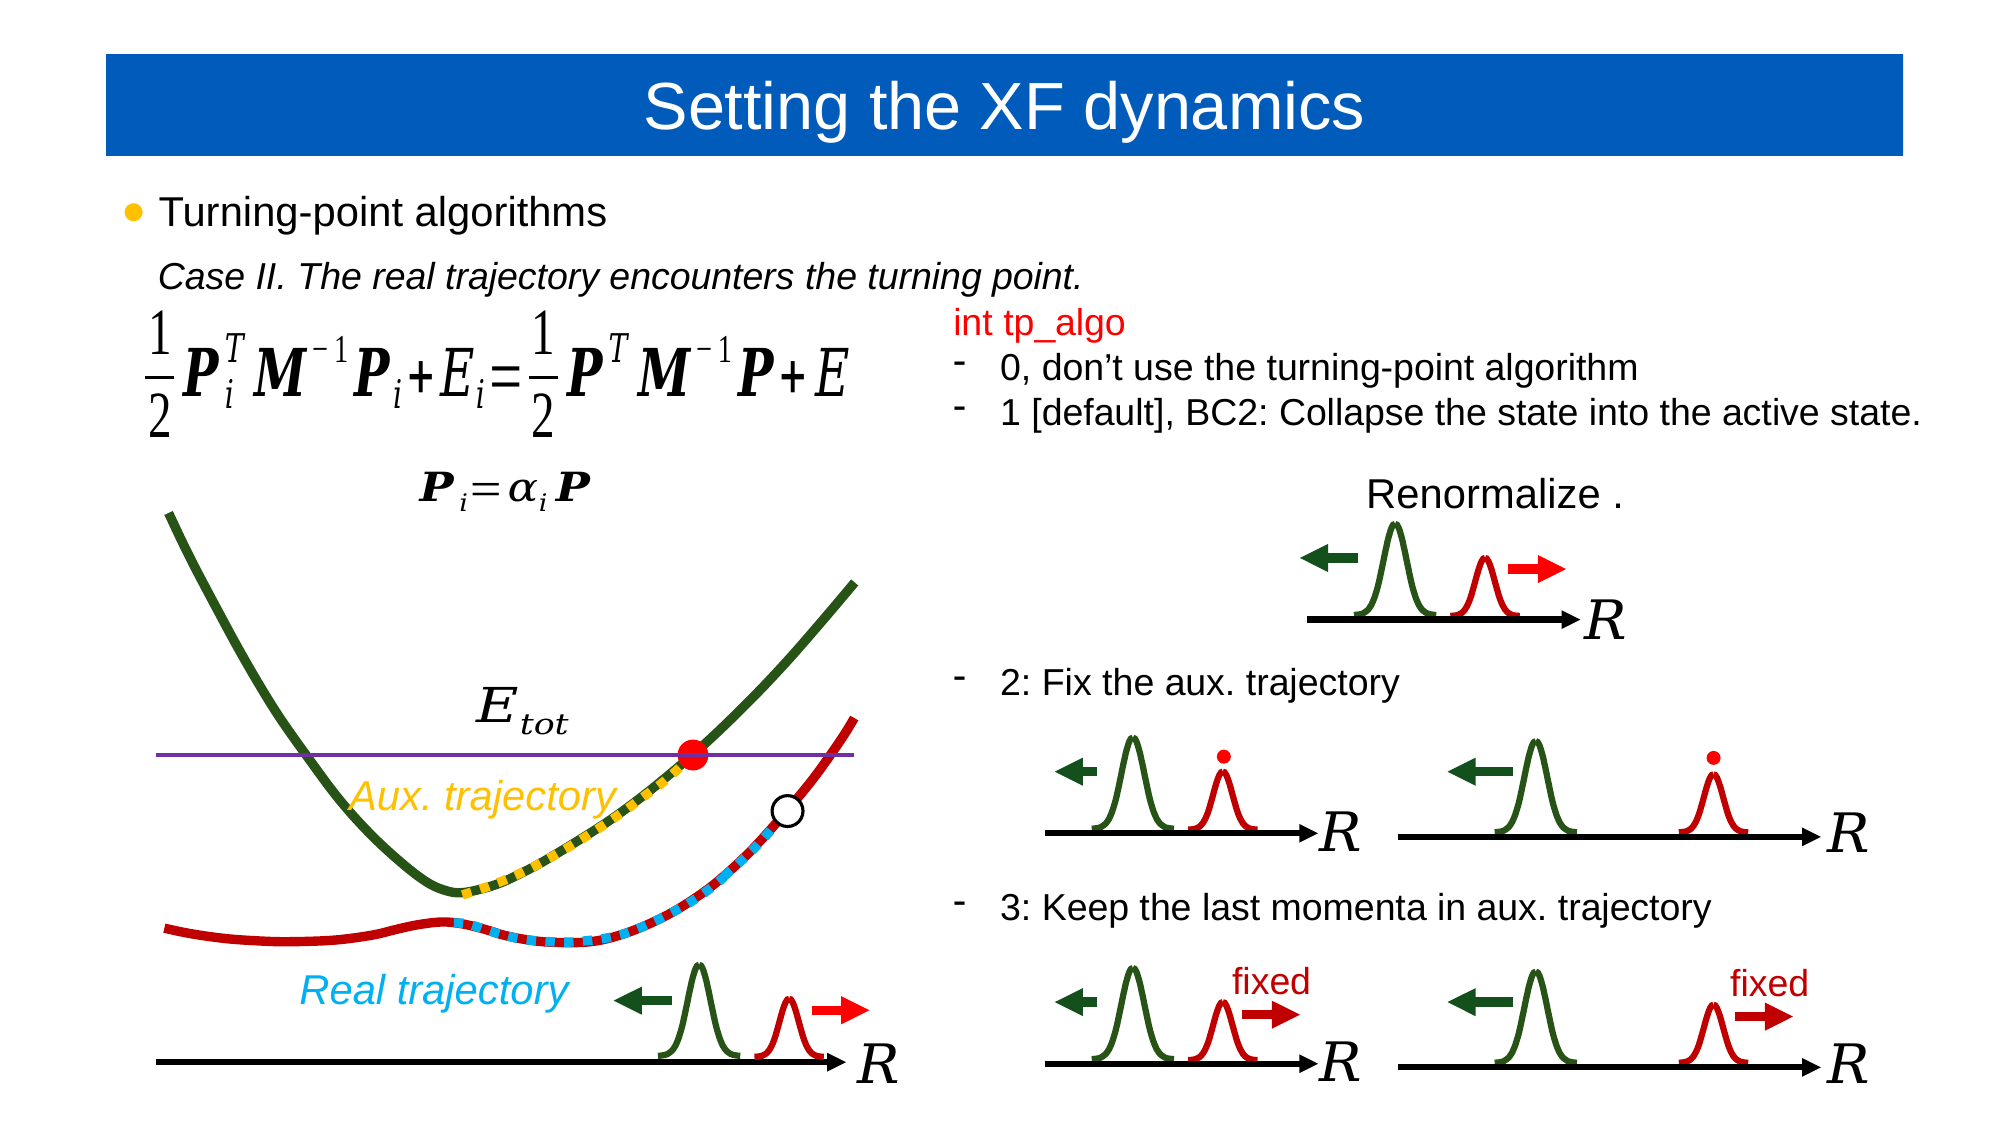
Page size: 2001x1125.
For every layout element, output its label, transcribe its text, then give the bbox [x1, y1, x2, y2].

text_box [1716, 1011, 1749, 1064]
text_box int tp_algo 0, don’t use the turning-point algorithm 1 [default], BC2: Collapse the state into the active state. 2: Fix the aux. trajectory 3: Keep the last momenta in aux. trajectory [938, 290, 1983, 981]
text_box fixed [1217, 949, 1326, 1010]
list Turning-point algorithms [106, 177, 1904, 1083]
text_box [1188, 1007, 1220, 1061]
title Setting the XF dynamics [106, 37, 1904, 177]
text_box [1494, 970, 1536, 1064]
text_box [1678, 772, 1713, 834]
text_box [1494, 739, 1536, 834]
text_box [1226, 1010, 1258, 1061]
text_box [1394, 522, 1437, 616]
text_box [1353, 522, 1395, 616]
text_box [1215, 747, 1233, 766]
text_box [1222, 770, 1258, 830]
text_box [1132, 966, 1175, 1061]
text_box [1188, 770, 1223, 830]
text_box [1678, 1003, 1713, 1064]
text_box Case II. The real trajectory encounters the turning point. [143, 244, 1100, 305]
text_box [1091, 966, 1133, 1061]
text_box [1704, 749, 1723, 767]
text_box [1484, 556, 1520, 616]
text_box [1450, 556, 1485, 616]
text_box [1091, 736, 1133, 830]
text_box [1535, 970, 1578, 1064]
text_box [155, 512, 856, 1068]
text_box fixed [1715, 951, 1825, 1011]
text_box [1132, 736, 1175, 830]
text_box [1712, 772, 1749, 834]
text_box [1535, 739, 1578, 834]
